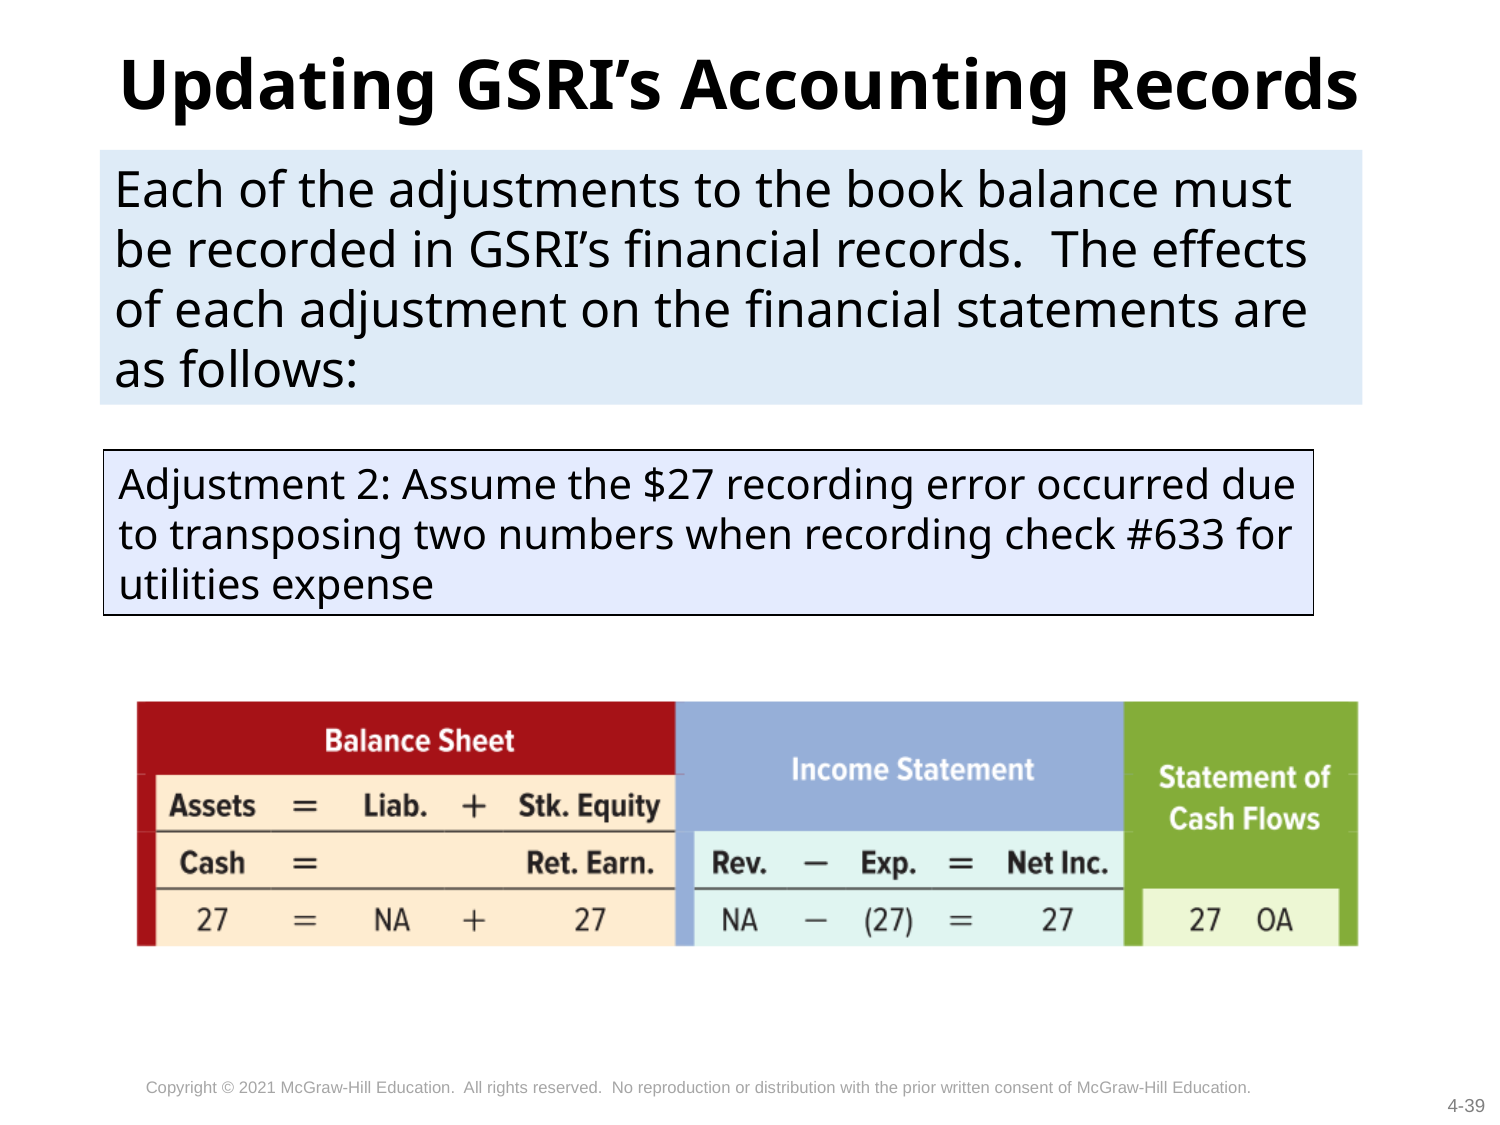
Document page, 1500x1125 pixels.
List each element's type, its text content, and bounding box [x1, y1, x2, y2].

picture [130, 696, 1370, 955]
text_box Each of the adjustments to the book balance must be recorded in GSRI’s financial records. The effects of each adjustment on the financial statements are as follows: [99, 149, 1363, 405]
title Updating GSRI’s Accounting Records [103, 24, 1397, 150]
text_box Adjustment 2: Assume the $27 recording error occurred due to transposing two numbers when recording check #633 for utilities expense [103, 450, 1314, 615]
